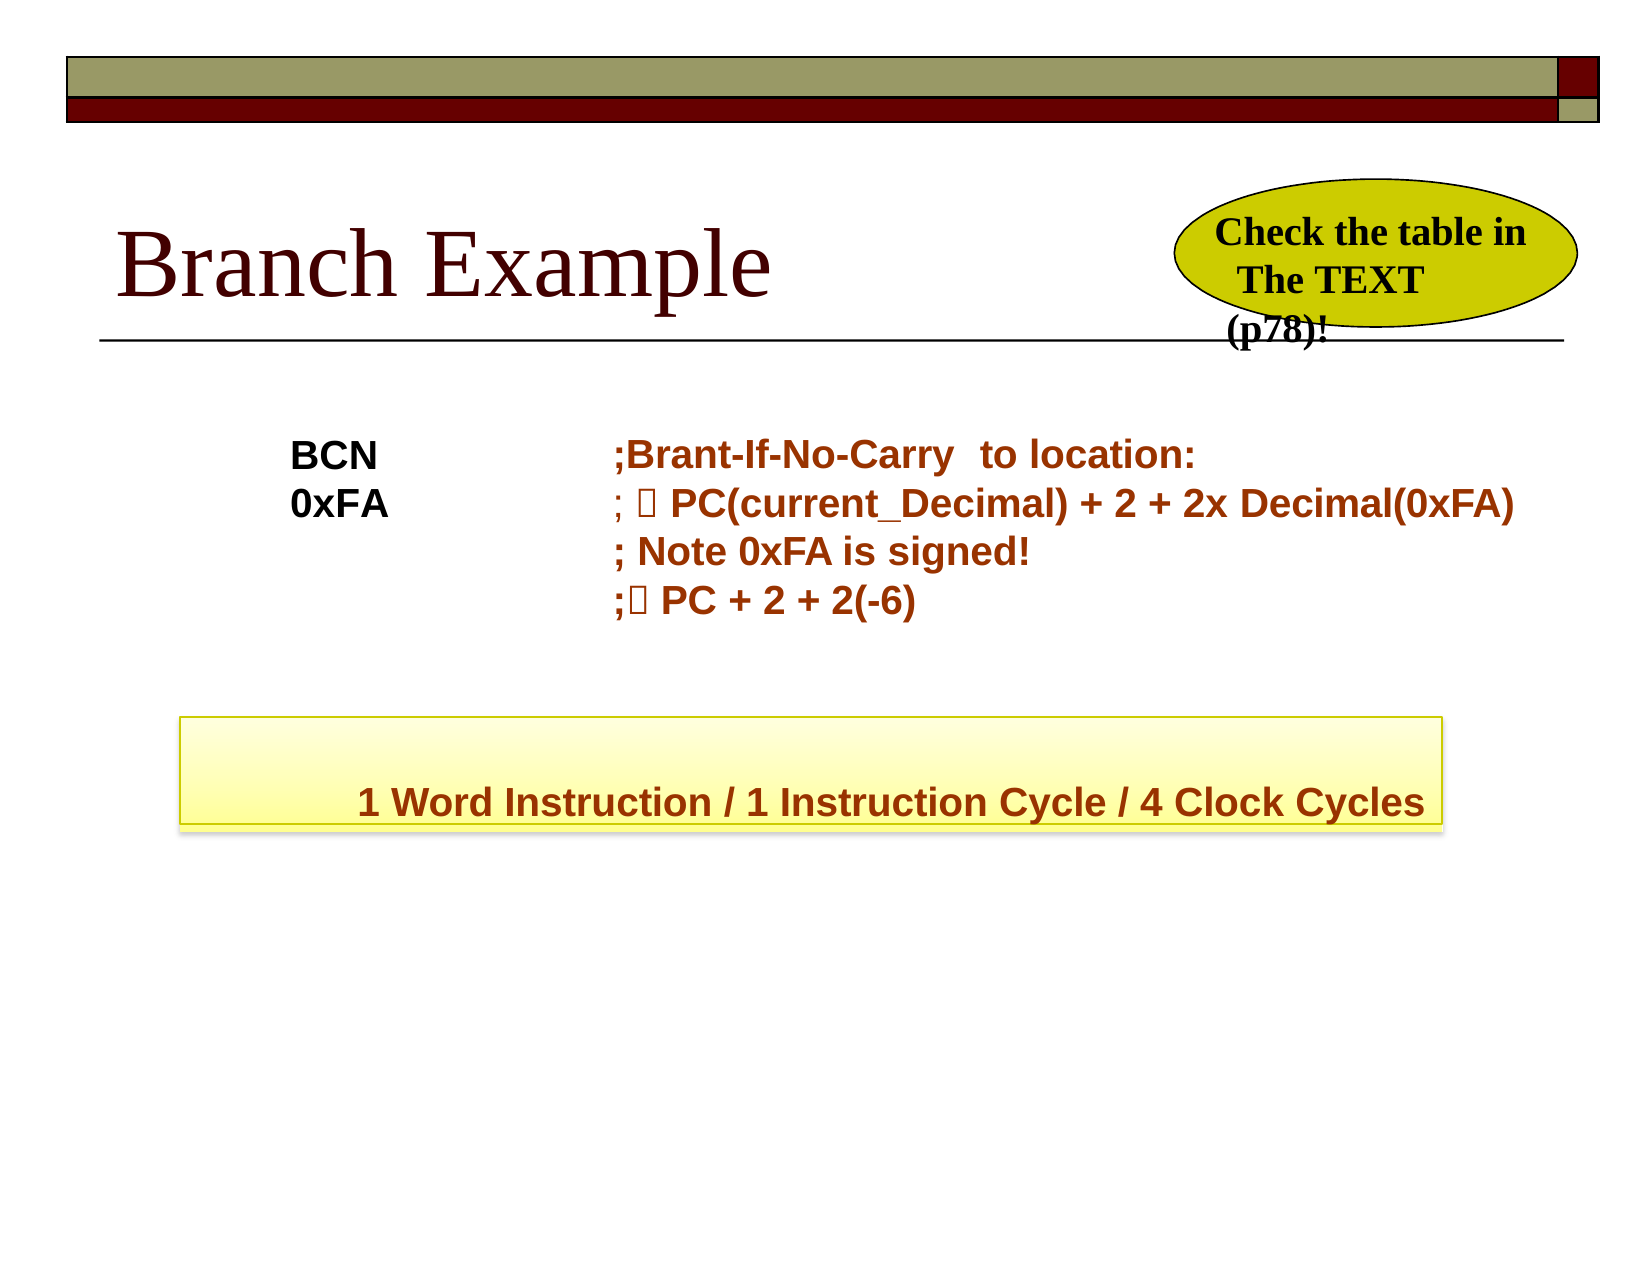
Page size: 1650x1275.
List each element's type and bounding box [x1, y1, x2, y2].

table_header [68, 58, 1557, 96]
text_box [1174, 179, 1578, 351]
table_cell [68, 99, 1557, 121]
text_box [164, 710, 1457, 859]
table_header [1559, 58, 1597, 96]
title [113, 195, 777, 412]
text_box [288, 426, 550, 526]
table_cell [1559, 99, 1597, 121]
text_box [610, 426, 1535, 623]
